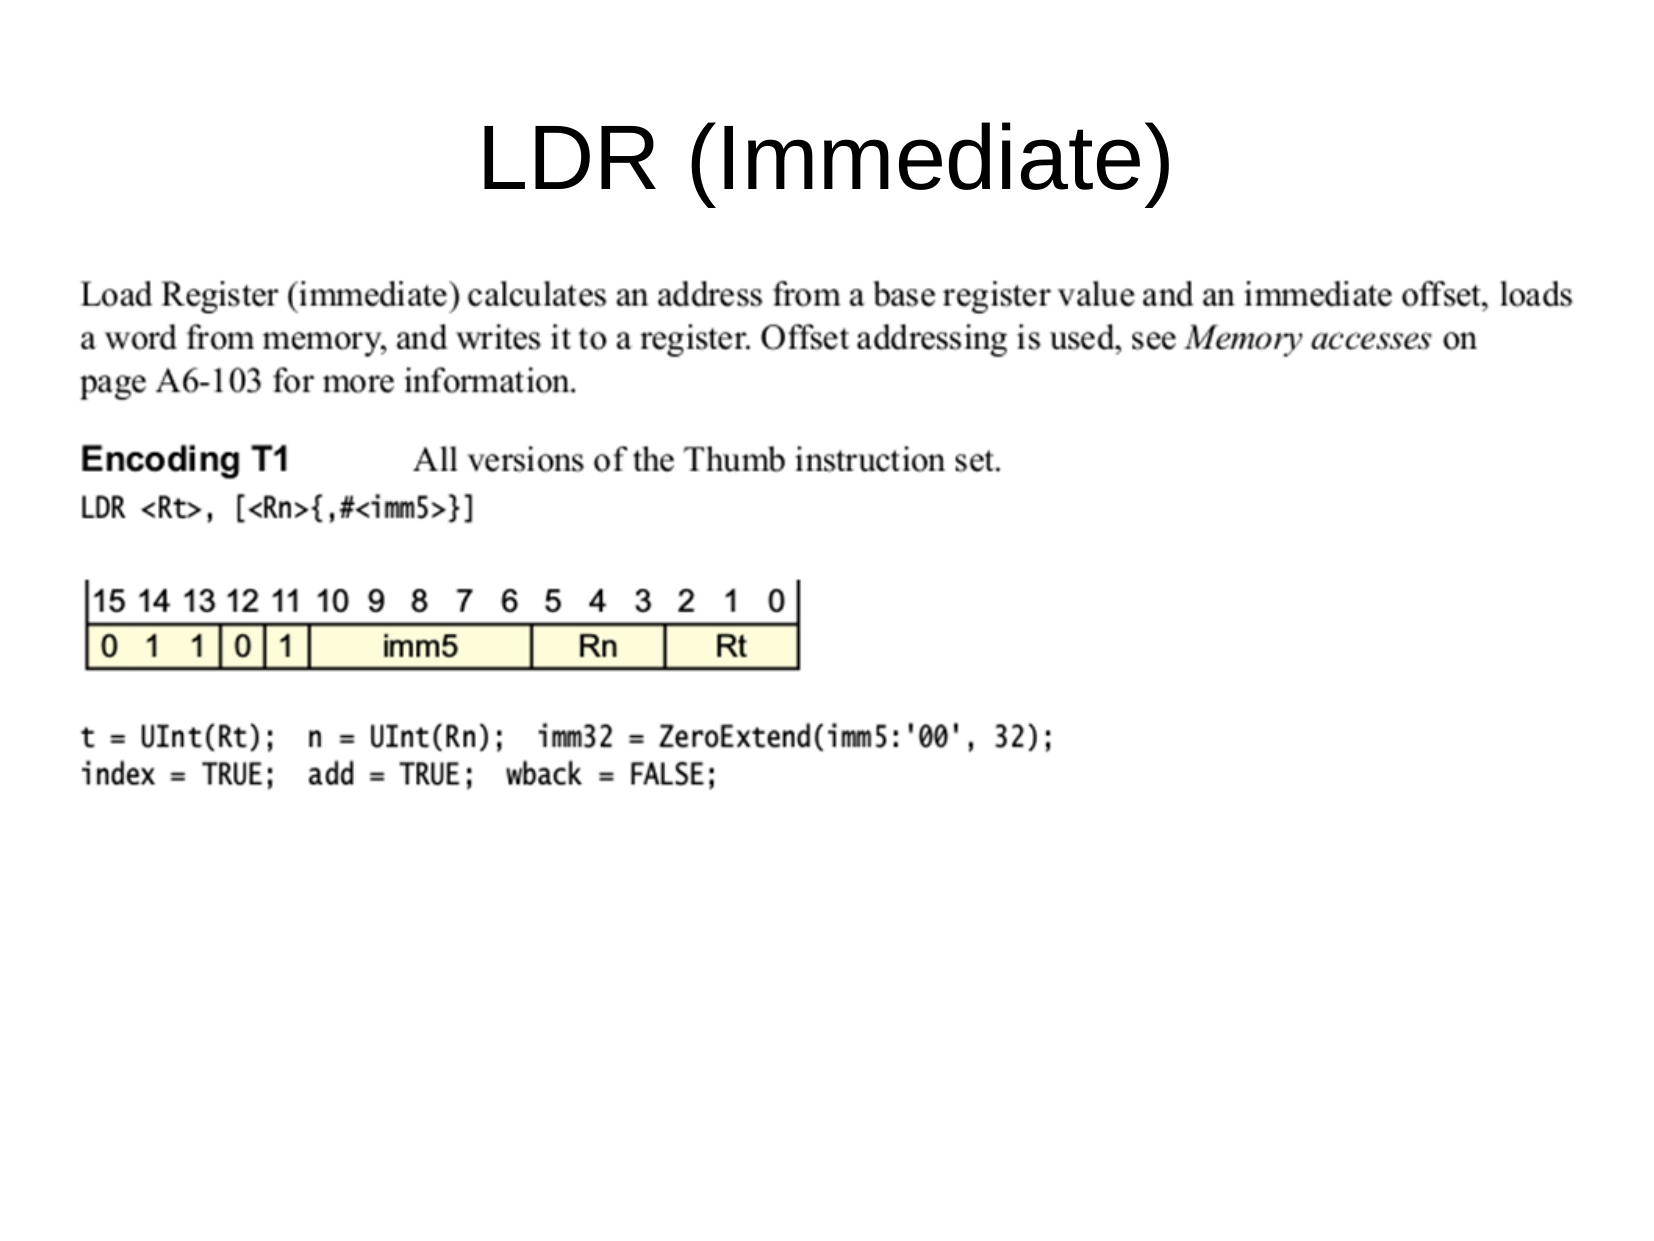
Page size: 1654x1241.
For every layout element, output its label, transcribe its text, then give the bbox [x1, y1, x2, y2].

picture [71, 269, 1586, 822]
title LDR (Immediate) [82, 49, 1571, 257]
